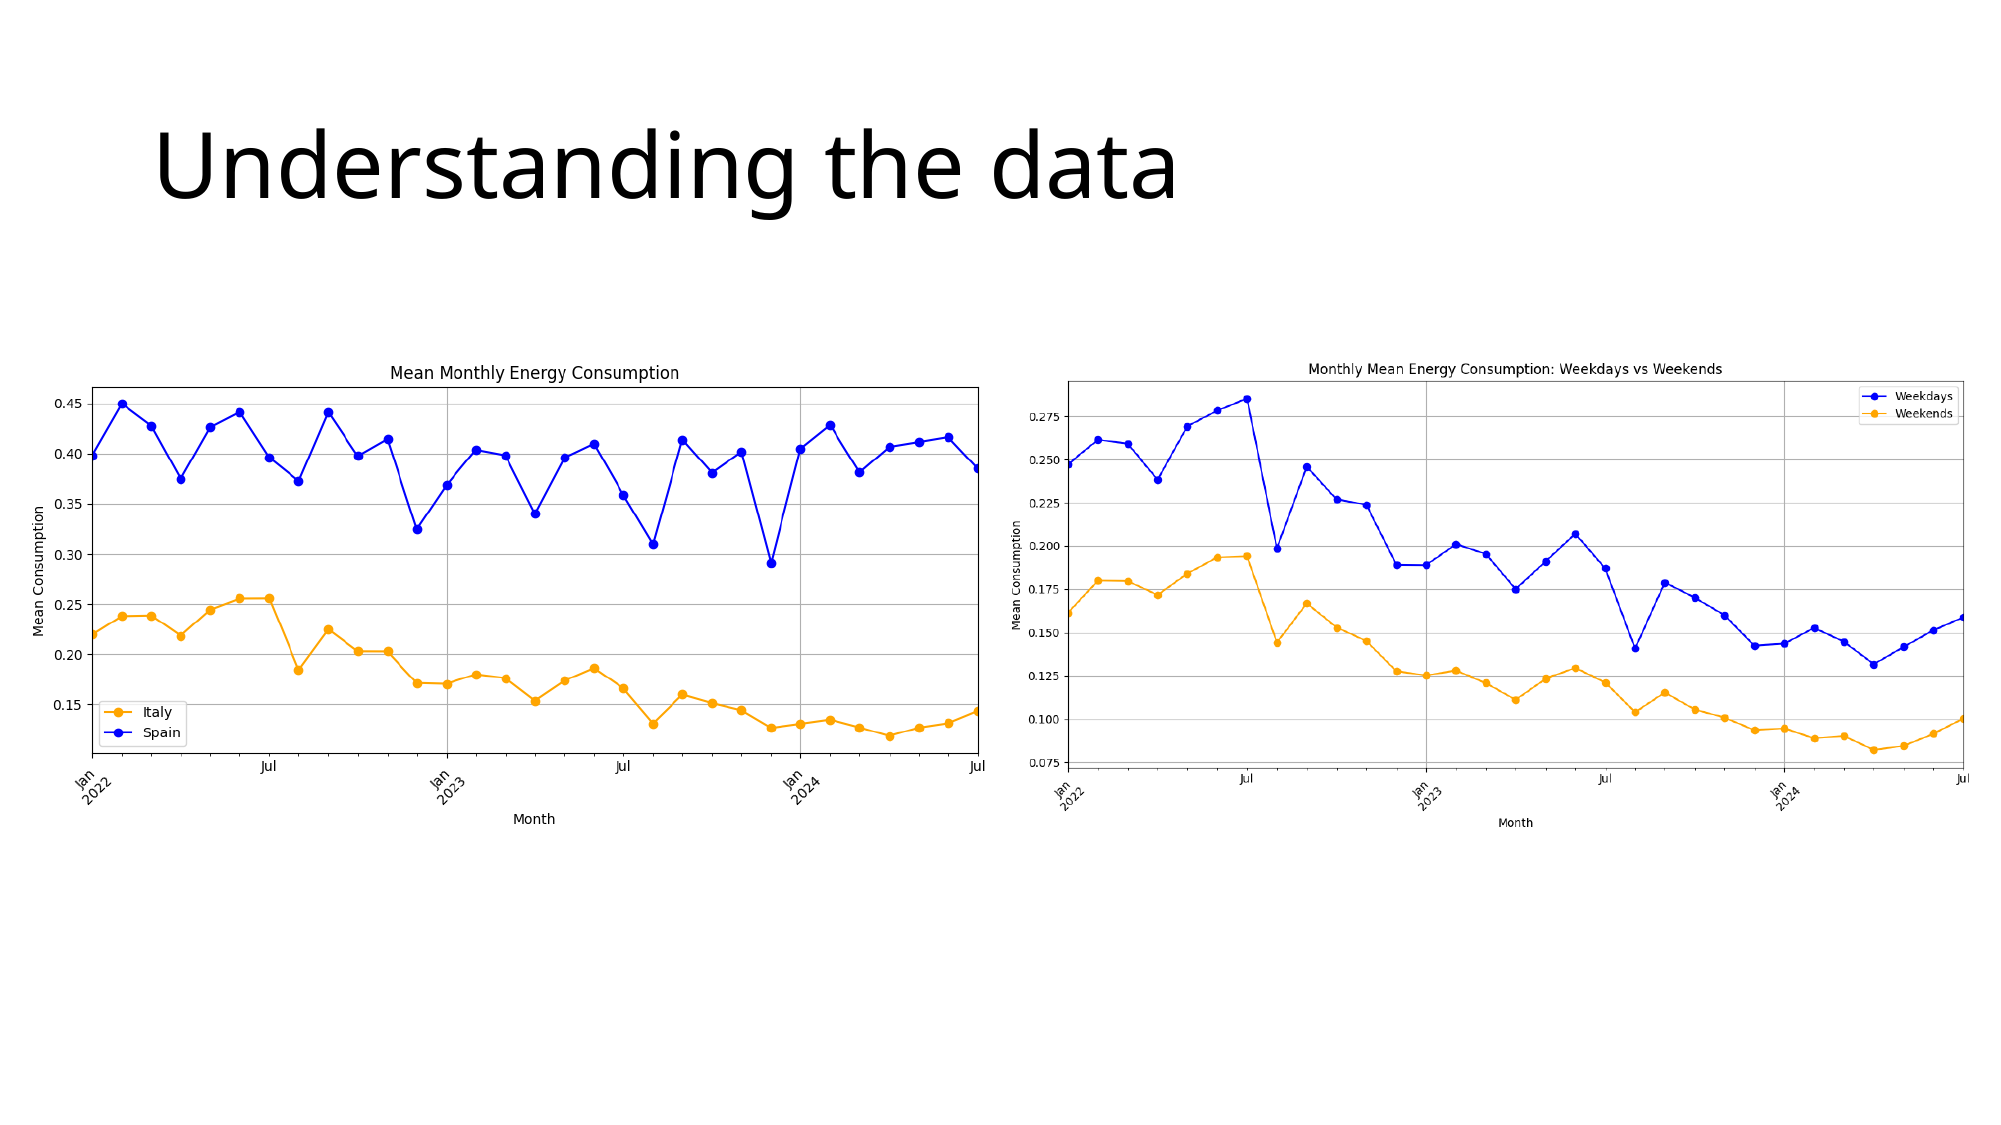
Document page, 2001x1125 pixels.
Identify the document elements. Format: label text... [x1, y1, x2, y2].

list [18, 349, 999, 842]
title Understanding the data [137, 59, 1863, 278]
picture [999, 349, 1982, 842]
